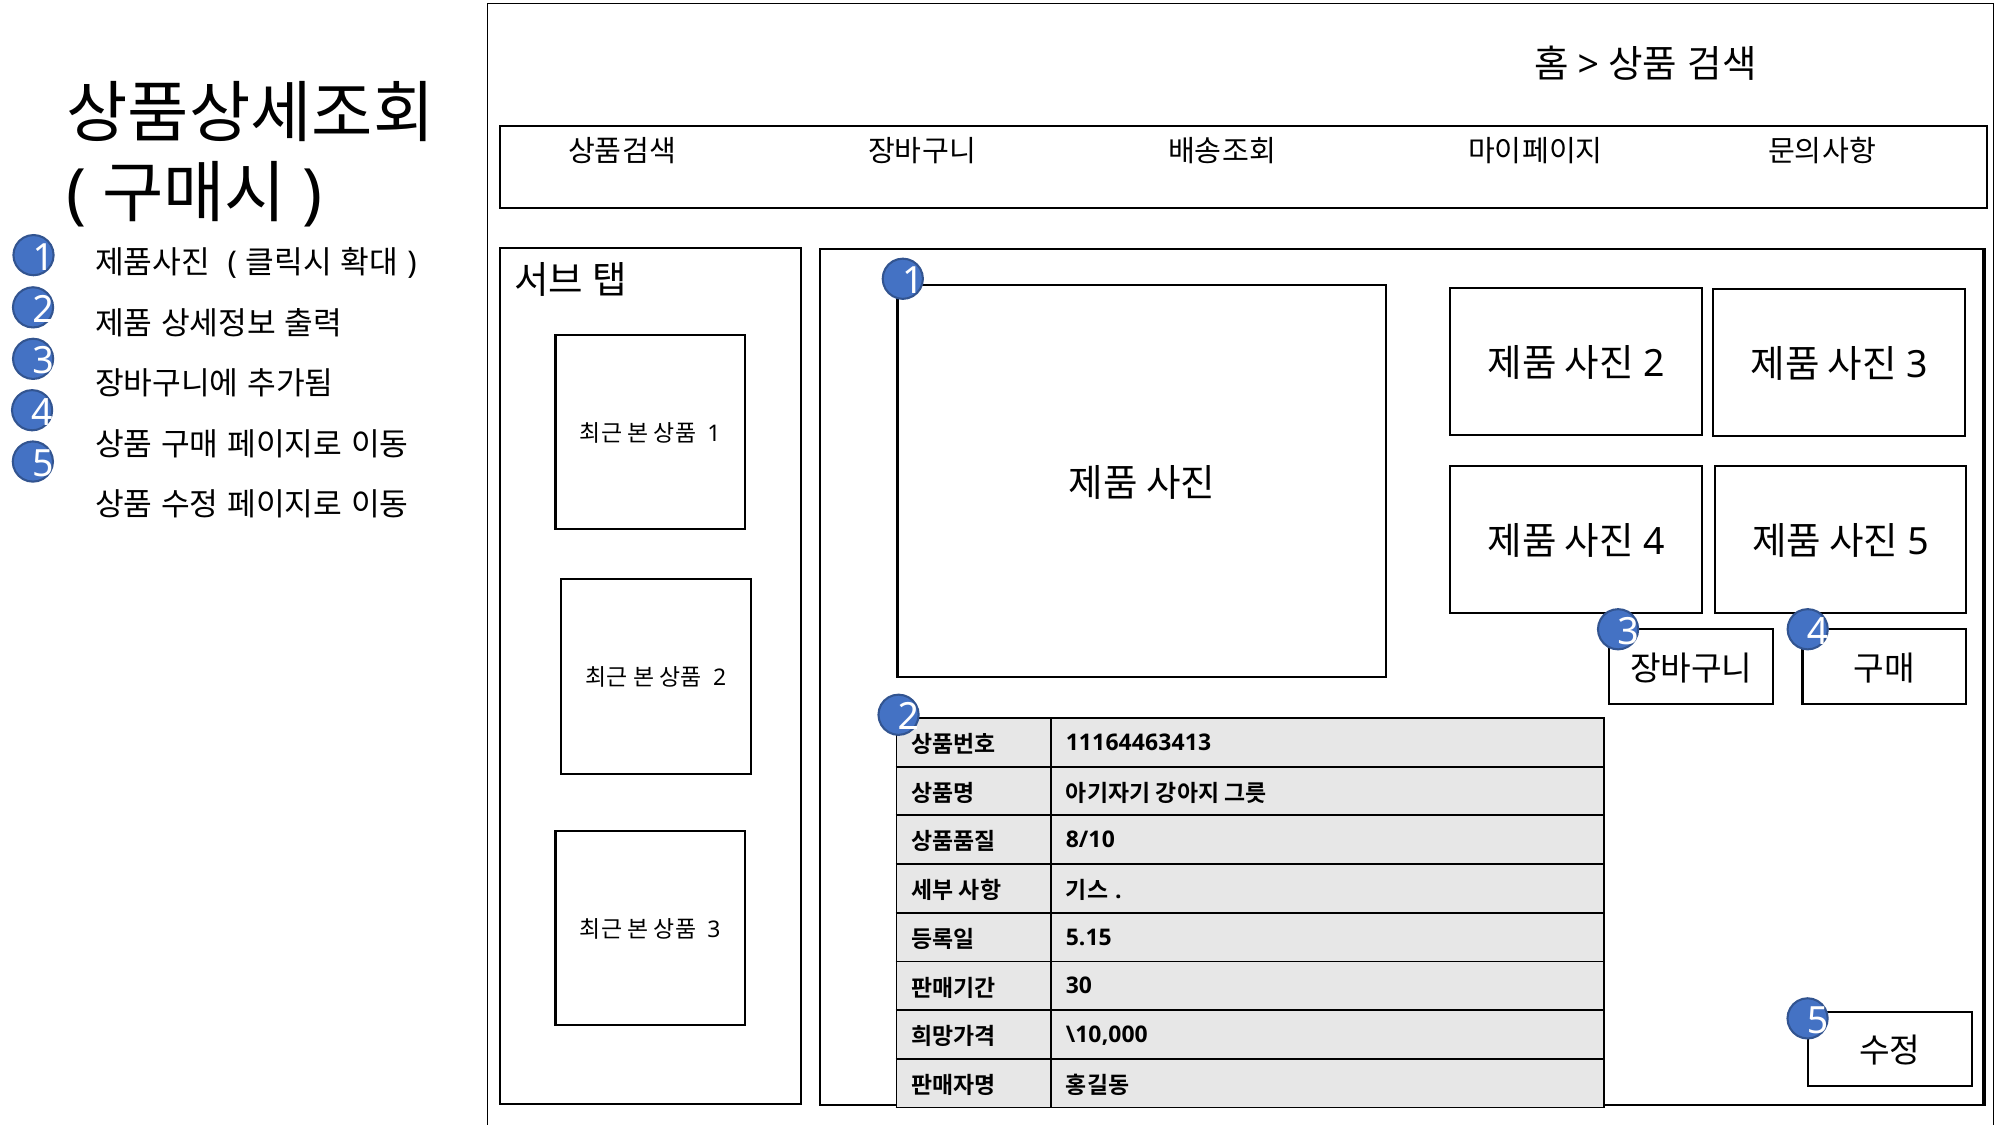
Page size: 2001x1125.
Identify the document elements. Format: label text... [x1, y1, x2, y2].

text_box 구매 [1801, 628, 1967, 705]
table_cell 제품 상세정보 출력 [63, 293, 474, 350]
text_box 최근 본 상품 2 [560, 578, 752, 775]
text_box 제품 사진3 [1712, 288, 1966, 437]
text_box 1 [12, 233, 55, 277]
table_cell \10,000 [1052, 1011, 1603, 1058]
table_cell 판매기간 [897, 962, 1050, 1009]
text_box 제품 사진5 [1714, 465, 1967, 614]
table_cell 장바구니에 추가됨 [63, 352, 474, 410]
table_cell 아기자기 강아지 그릇 [1052, 768, 1603, 814]
text_box [486, 3, 1994, 1125]
text_box 4 [10, 389, 54, 432]
text_box 제품 사진 [896, 284, 1387, 678]
table_cell 5.15 [1052, 914, 1603, 961]
text_box 서브 탭 [499, 248, 656, 309]
text_box 5 [1786, 997, 1829, 1040]
text_box [499, 247, 802, 1105]
text_box 2 [11, 286, 55, 329]
table_cell 희망가격 [897, 1011, 1050, 1058]
table_header 11164463413 [1052, 719, 1603, 766]
table_cell 8/10 [1052, 816, 1603, 863]
text_box ◁1 2 3 4 5 ▶ [1515, 1106, 1790, 1112]
table_cell 30 [1052, 962, 1603, 1009]
table_cell 상품명 [897, 768, 1050, 814]
text_box 수정 [1807, 1011, 1973, 1087]
text_box 제품 사진2 [1449, 287, 1703, 436]
text_box 1 [881, 257, 924, 300]
table_cell 기스. [1052, 865, 1603, 912]
text_box 제품 사진4 [1449, 465, 1703, 614]
text_box 3 [1596, 608, 1640, 651]
table_cell 상품품질 [897, 816, 1050, 863]
text_box 상품상세조회 (구매시) [51, 62, 442, 179]
text_box 상품검색 장바구니 배송조회 마이페이지 문의사항 [499, 125, 1988, 209]
table_cell 세부 사항 [897, 865, 1050, 912]
text_box [819, 248, 1984, 1106]
table_header 제품사진 (클릭시 확대) [63, 231, 474, 288]
text_box 최근 본 상품 3 [554, 830, 746, 1026]
table_cell 등록일 [897, 914, 1050, 961]
table_cell 상품 수정 페이지로 이동 [63, 473, 474, 531]
text_box 5 [11, 440, 55, 483]
text_box 3 [11, 337, 55, 380]
text_box 홈>상품 검색 [1519, 32, 1977, 93]
table_cell 판매자명 [897, 1060, 1050, 1107]
text_box 4 [1786, 608, 1829, 651]
table_cell 상품 구매 페이지로 이동 [63, 412, 474, 471]
text_box 장바구니 [1608, 628, 1774, 705]
table_cell 홍길동 [1052, 1060, 1603, 1107]
text_box 2 [877, 693, 920, 736]
table_header 상품번호 [897, 719, 1050, 766]
text_box 최근 본 상품 1 [554, 334, 746, 530]
